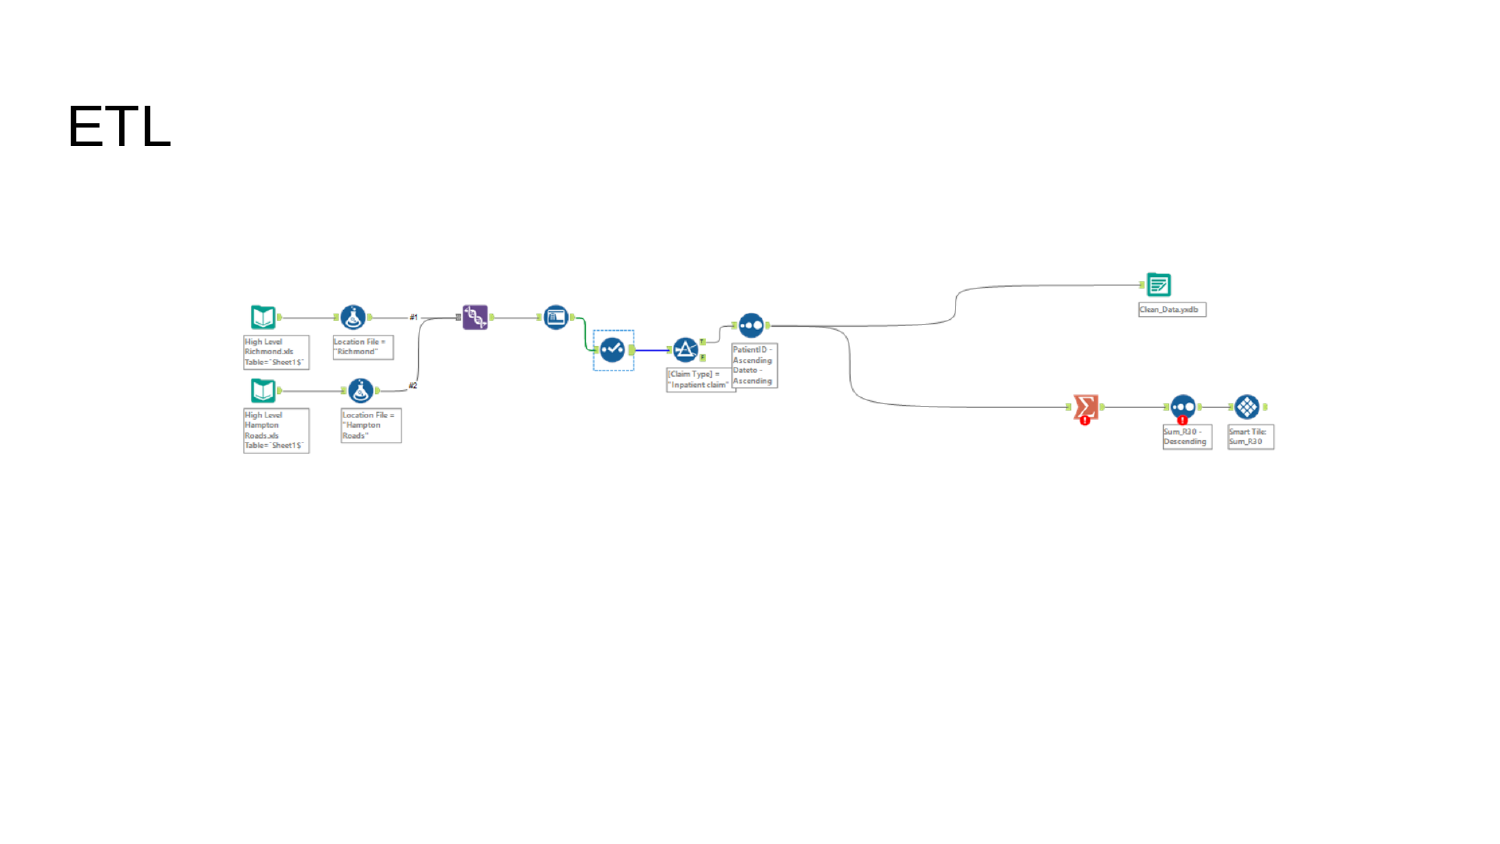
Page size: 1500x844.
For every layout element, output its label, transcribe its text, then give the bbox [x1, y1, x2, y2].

picture [217, 230, 1283, 517]
title ETL [51, 72, 1449, 167]
